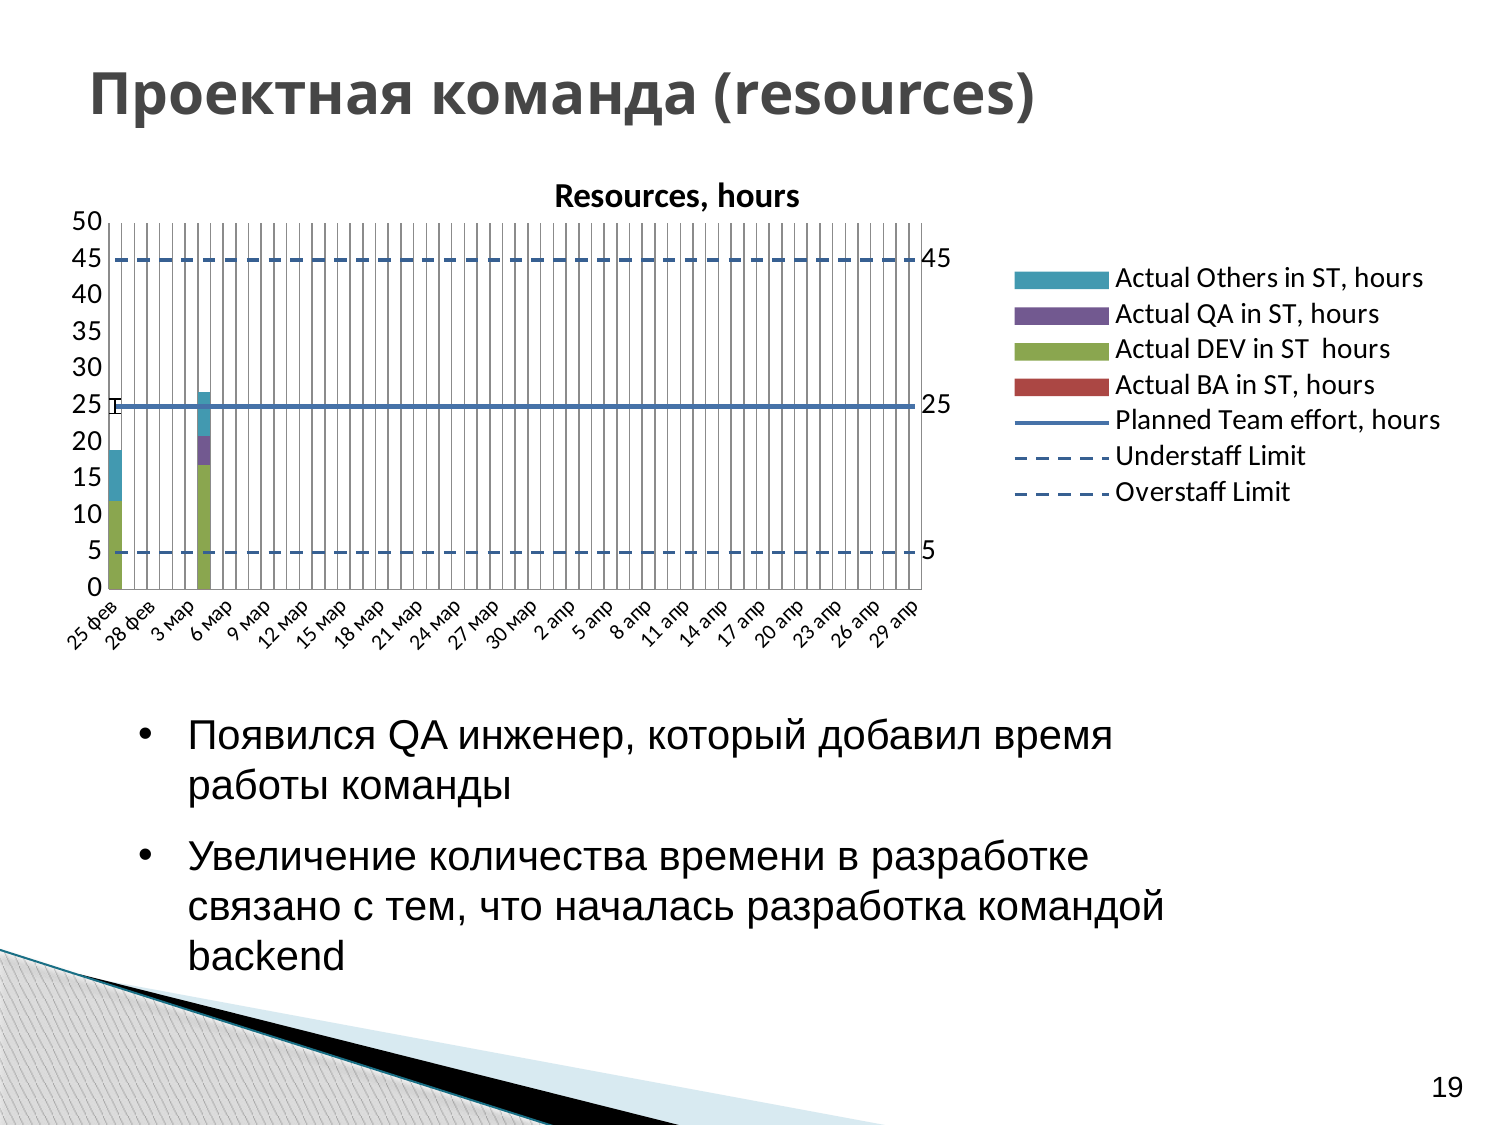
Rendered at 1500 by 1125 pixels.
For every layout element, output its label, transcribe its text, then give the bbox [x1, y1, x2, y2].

slide_number 19 [1400, 1051, 1479, 1112]
title Проектная команда (resources) [75, 45, 1425, 99]
text_box Появился QA инженер, который добавил время работы команды Увеличение количества времени в разработке связано с тем, что началась разработка командой backend [124, 701, 1236, 986]
chart [0, 99, 1463, 676]
